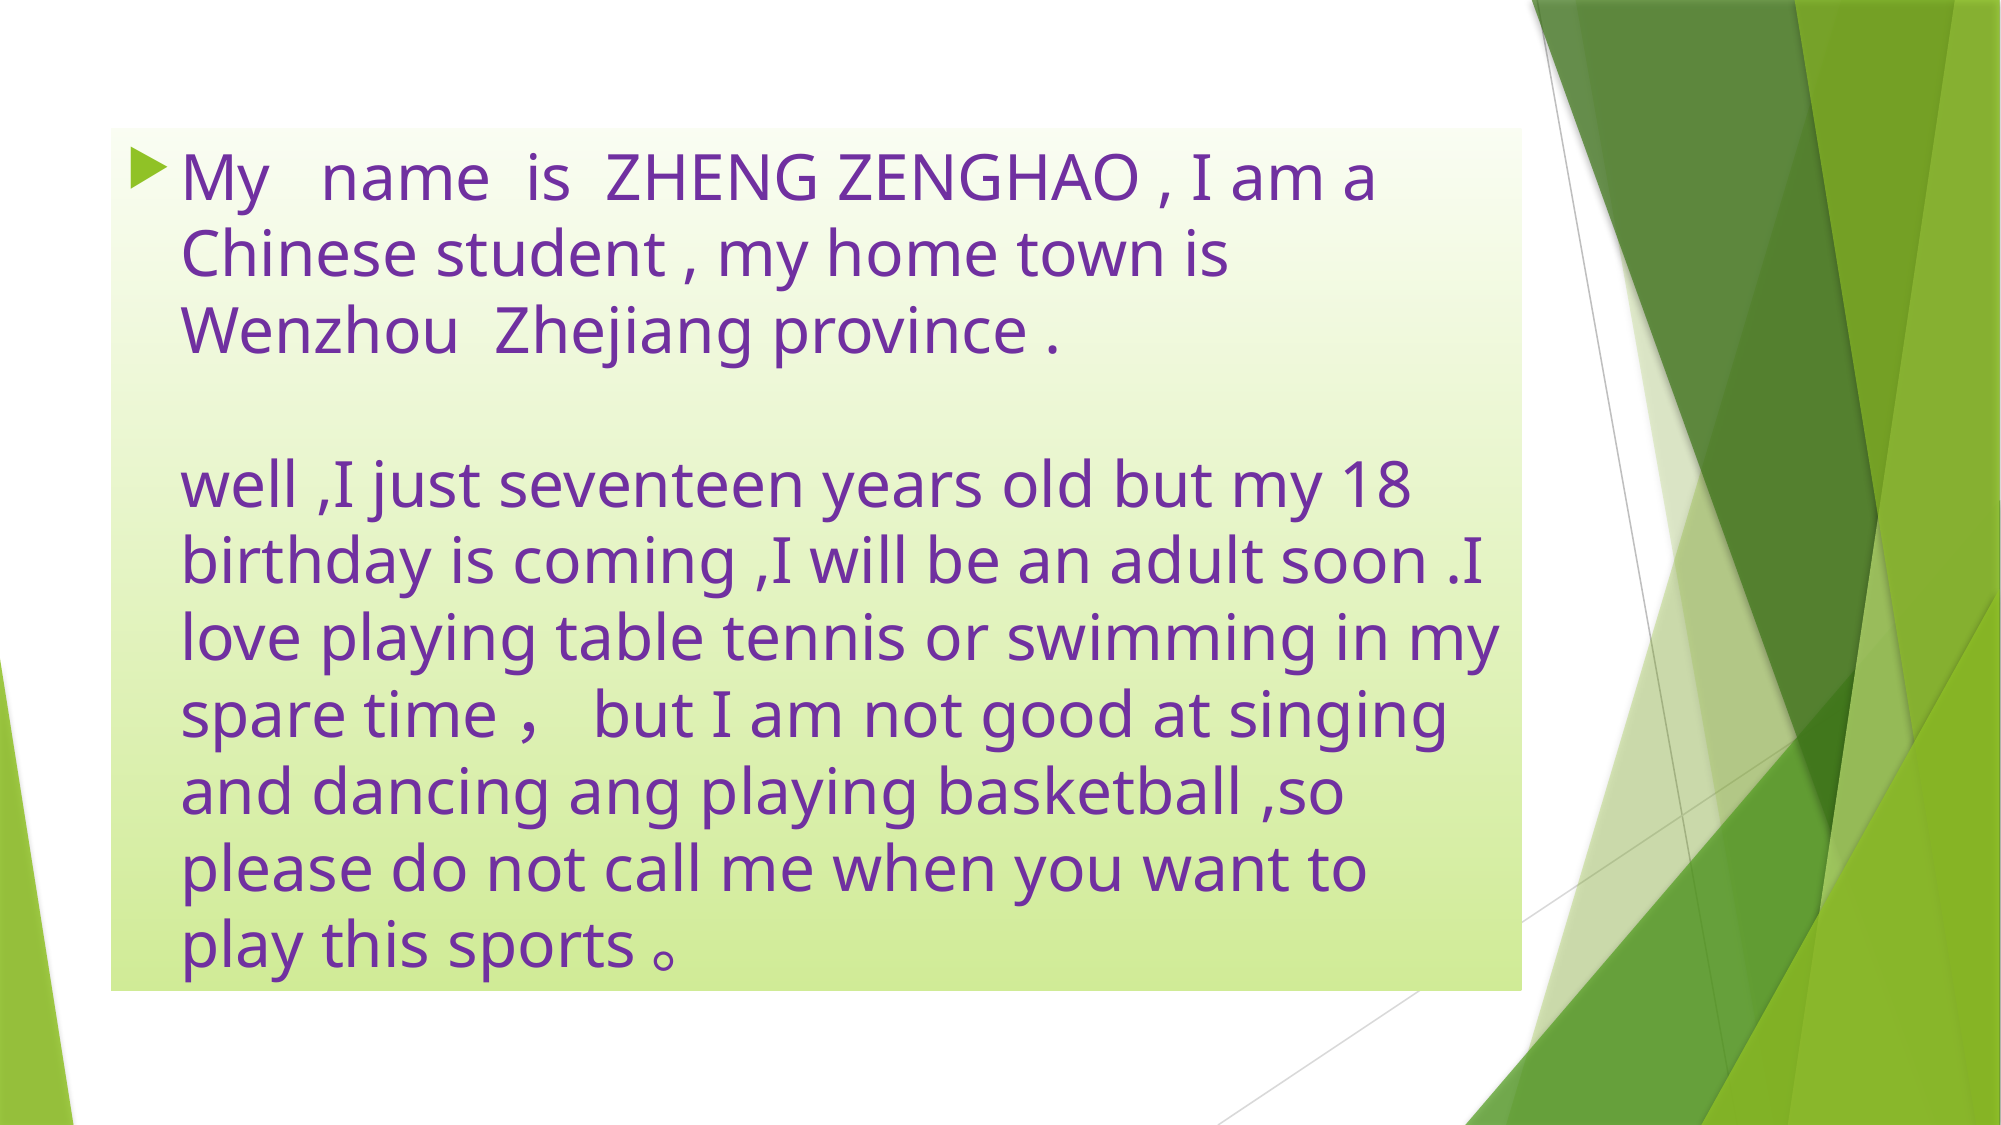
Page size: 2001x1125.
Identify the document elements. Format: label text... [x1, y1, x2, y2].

list My name is ZHENG ZENGHAO , I am a Chinese student , my home town is Wenzhou Zhejiang province . well ,I just seventeen years old but my 18 birthday is coming ,I will be an adult soon .I love playing table tennis or swimming in my spare time，but I am not good at singing and dancing ang playing basketball ,so please do not call me when you want to play this sports。 [111, 128, 1522, 991]
